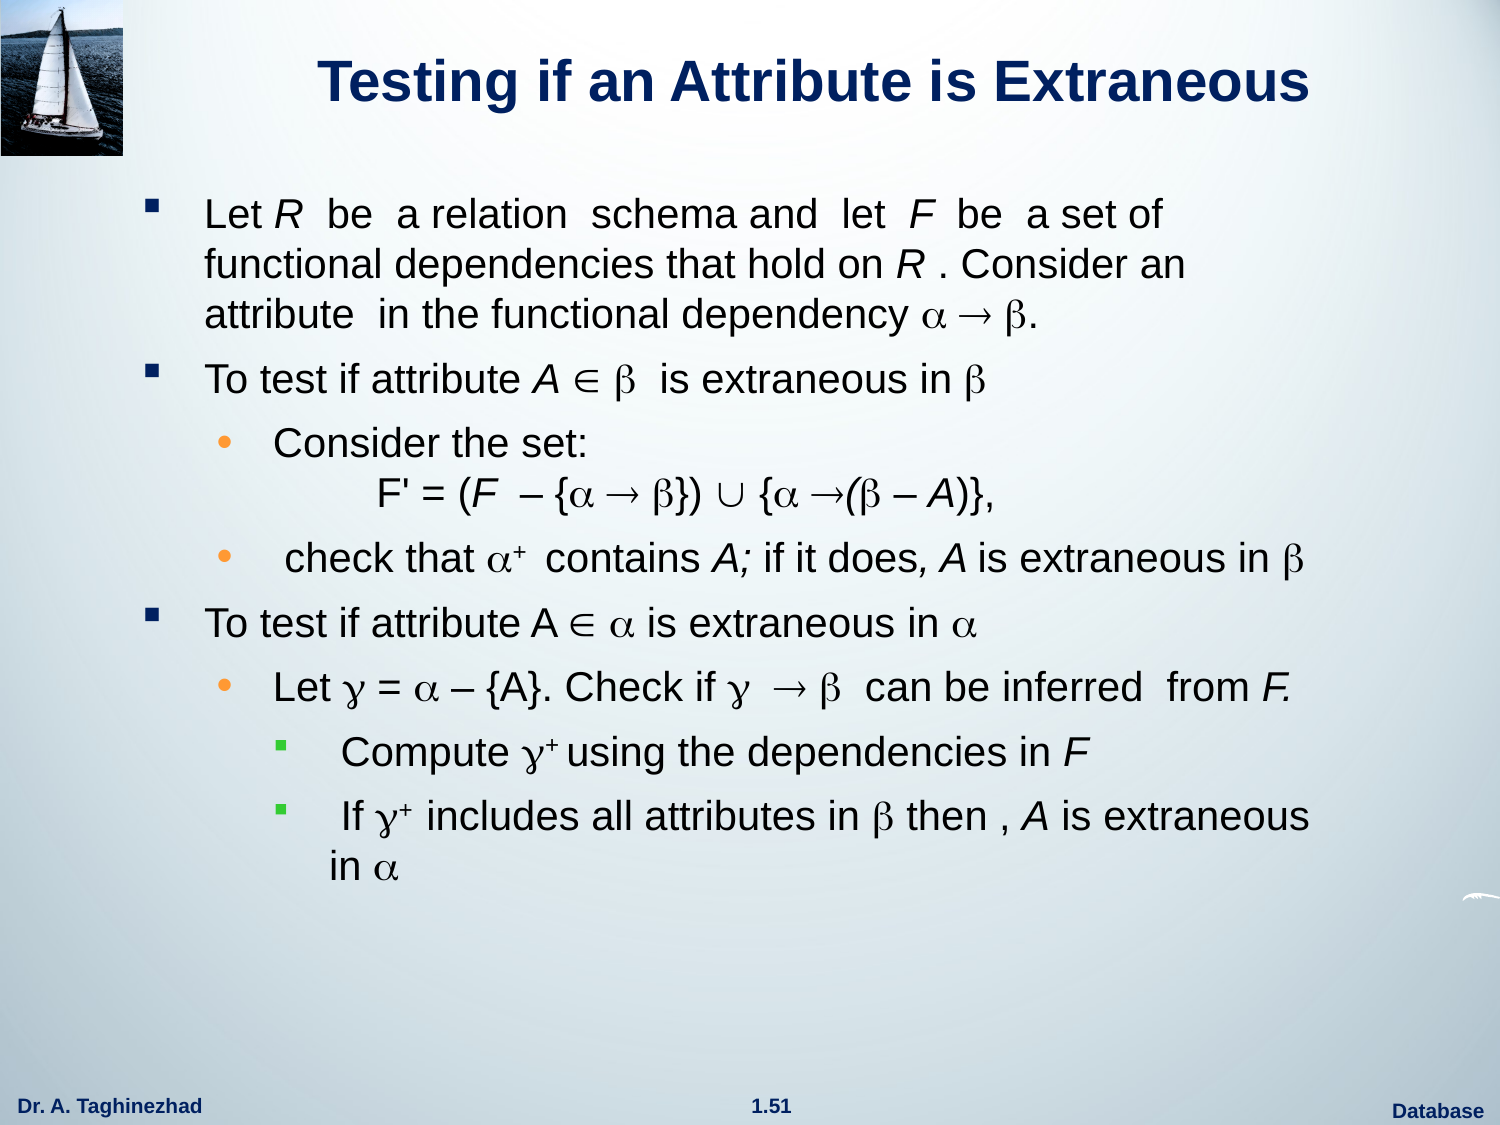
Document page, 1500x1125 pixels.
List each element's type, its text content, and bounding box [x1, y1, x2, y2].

picture [0, 0, 1500, 1125]
list Let R be a relation schema and let F be a set of functional dependencies that hold on R . Consider an attribute in the functional dependency   . To test if attribute A   is extraneous in  Consider the set: F' = (F – {  })  { ( – A)}, check that + contains A; if it does, A is extraneous in  To test if attribute A   is extraneous in  Let  =  – {A}. Check if    can be inferred from F. Compute + using the dependencies in F If + includes all attributes in  then , A is extraneous in  [126, 179, 1356, 788]
title Testing if an Attribute is Extraneous [184, 20, 1446, 122]
